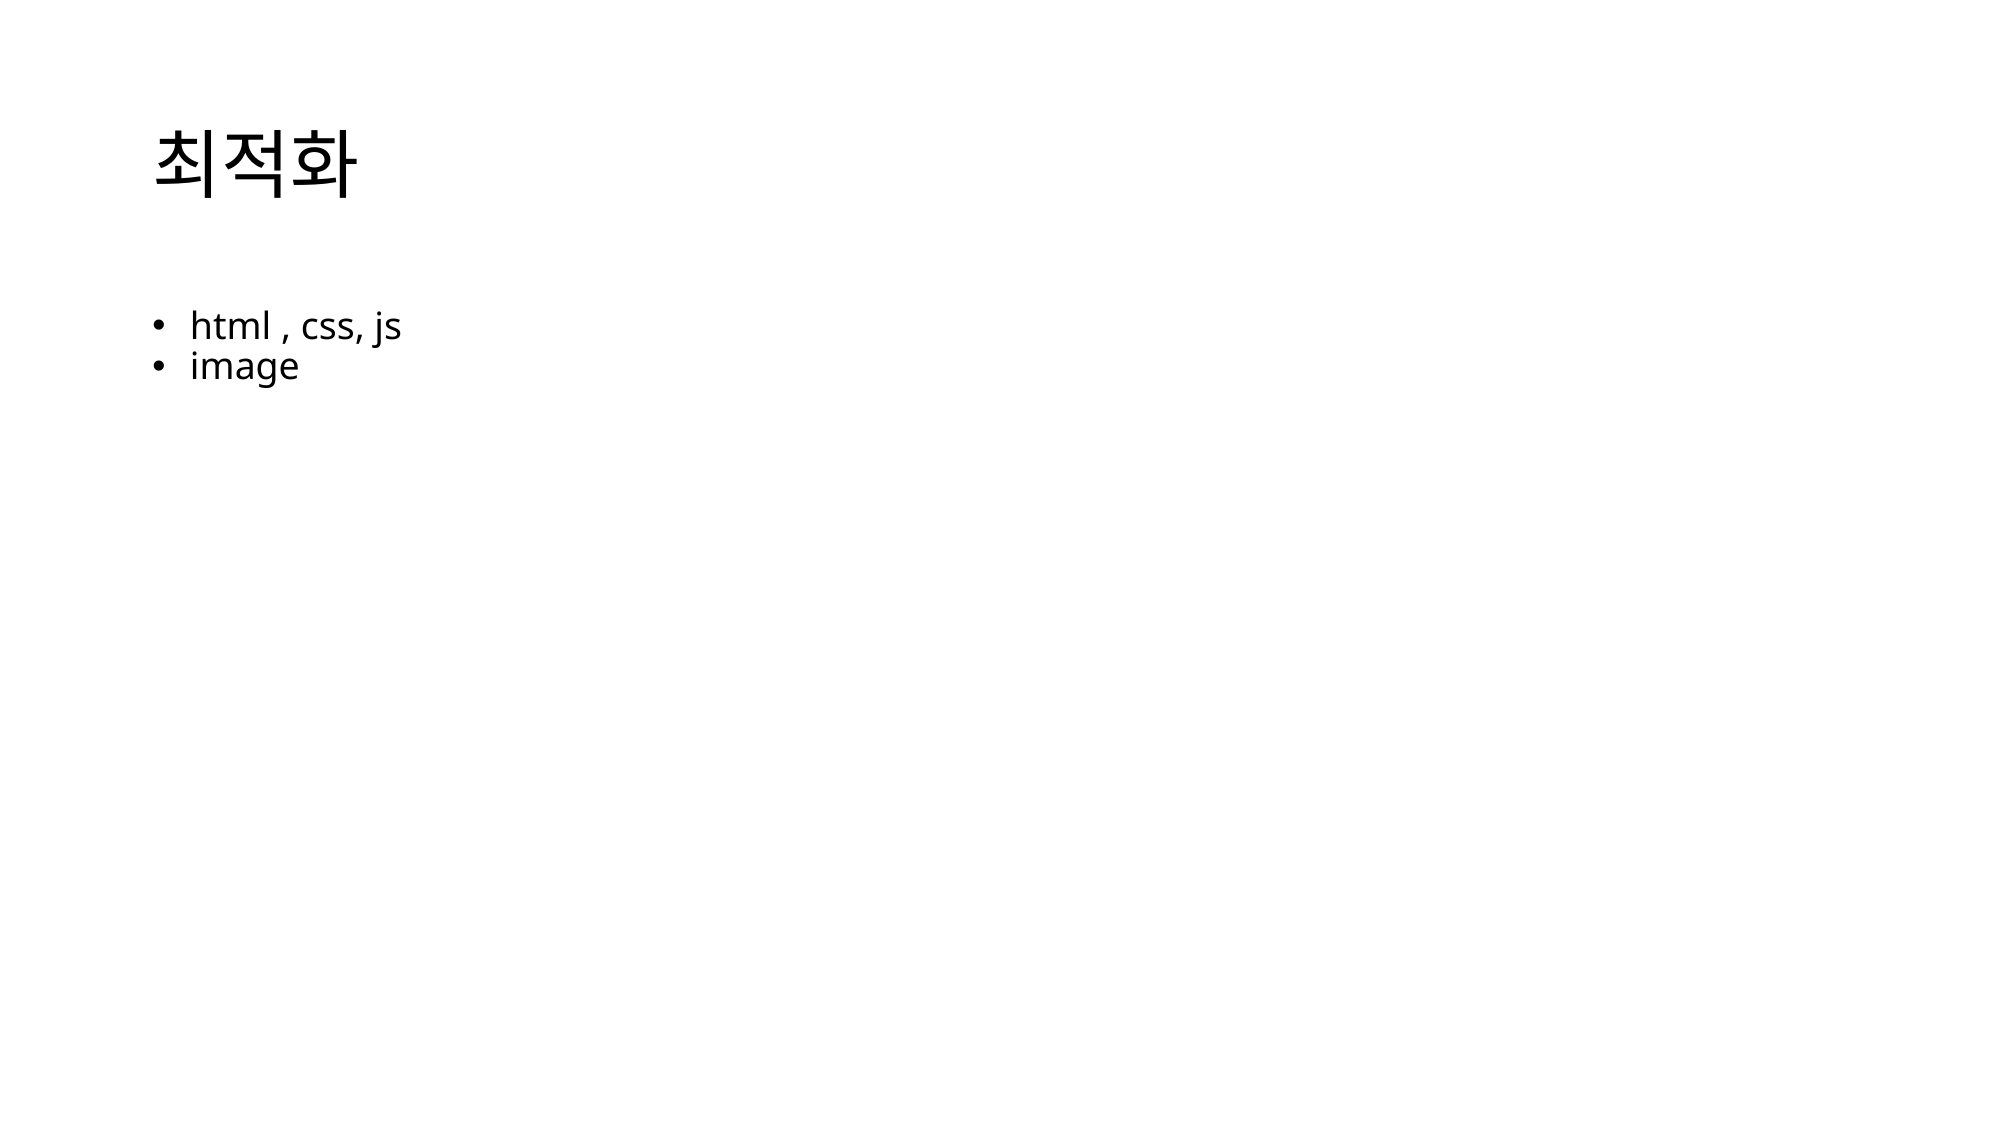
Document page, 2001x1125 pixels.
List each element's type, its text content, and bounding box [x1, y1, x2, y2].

list html , css, js image [137, 299, 1210, 1014]
title 최적화 [137, 59, 1863, 278]
